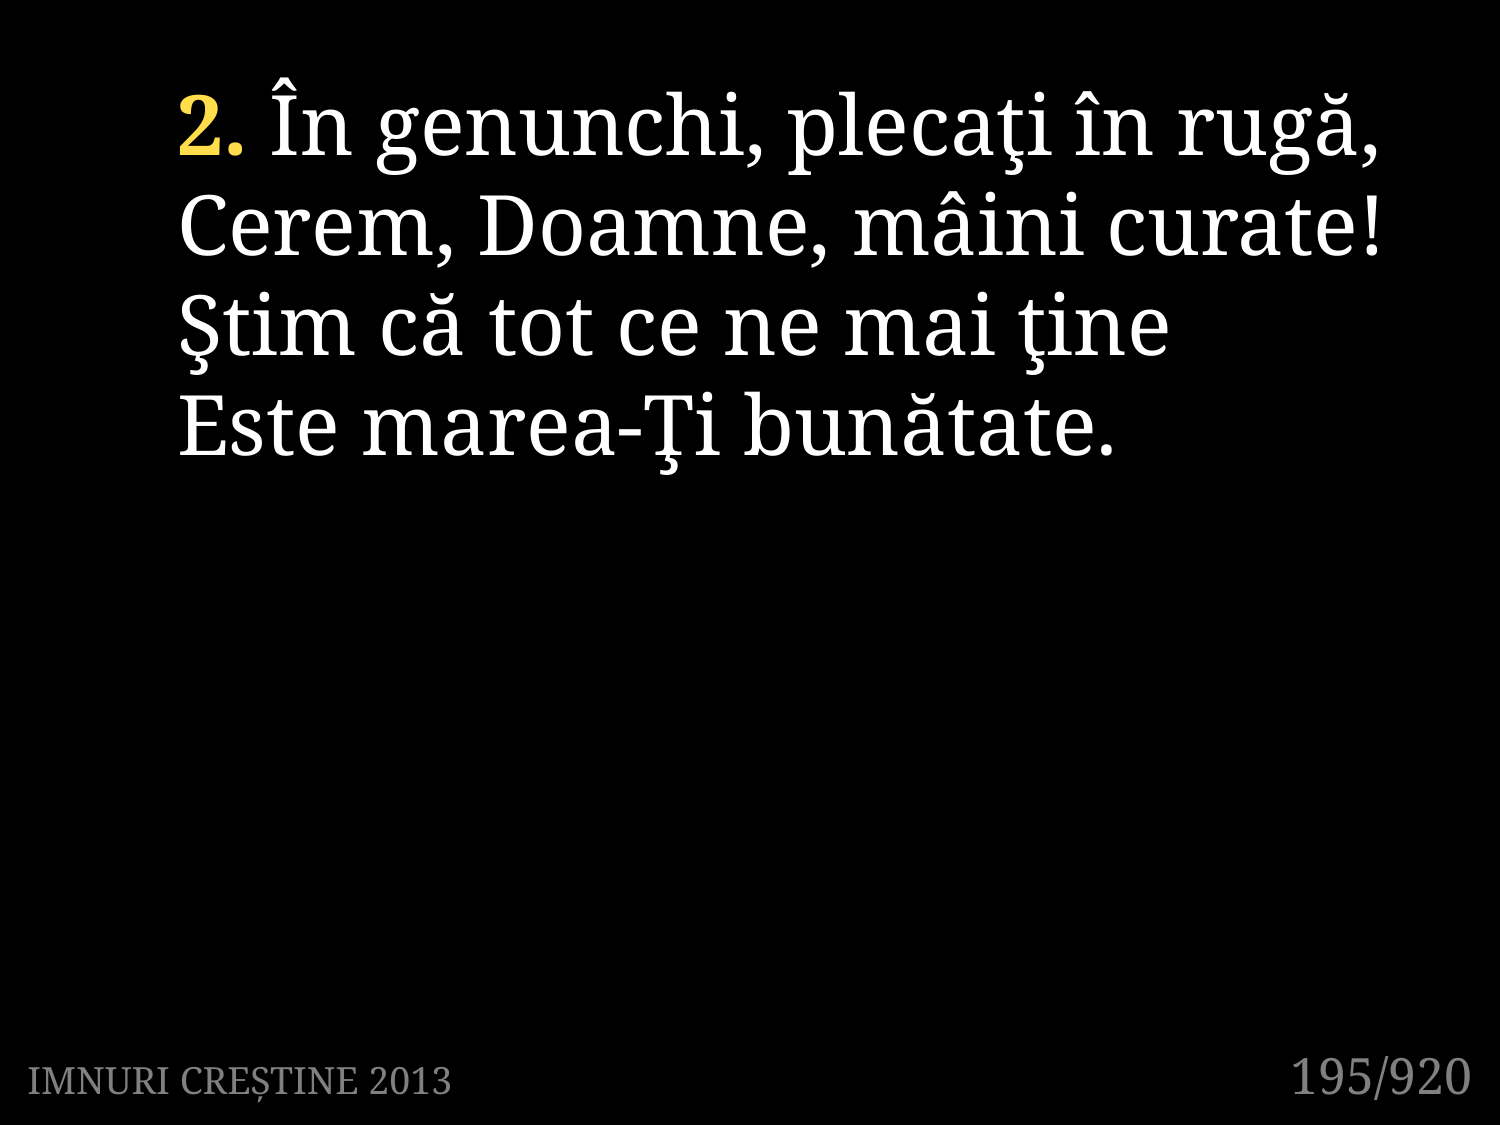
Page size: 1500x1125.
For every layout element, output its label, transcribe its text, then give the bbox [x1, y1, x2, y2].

text_box 195/920 [637, 1037, 1488, 1113]
text_box 2. În genunchi, plecaţi în rugă, Cerem, Doamne, mâini curate! Ştim că tot ce ne mai ţine Este marea-Ţi bunătate. [162, 64, 1500, 480]
text_box IMNURI CREȘTINE 2013 [12, 1049, 637, 1110]
